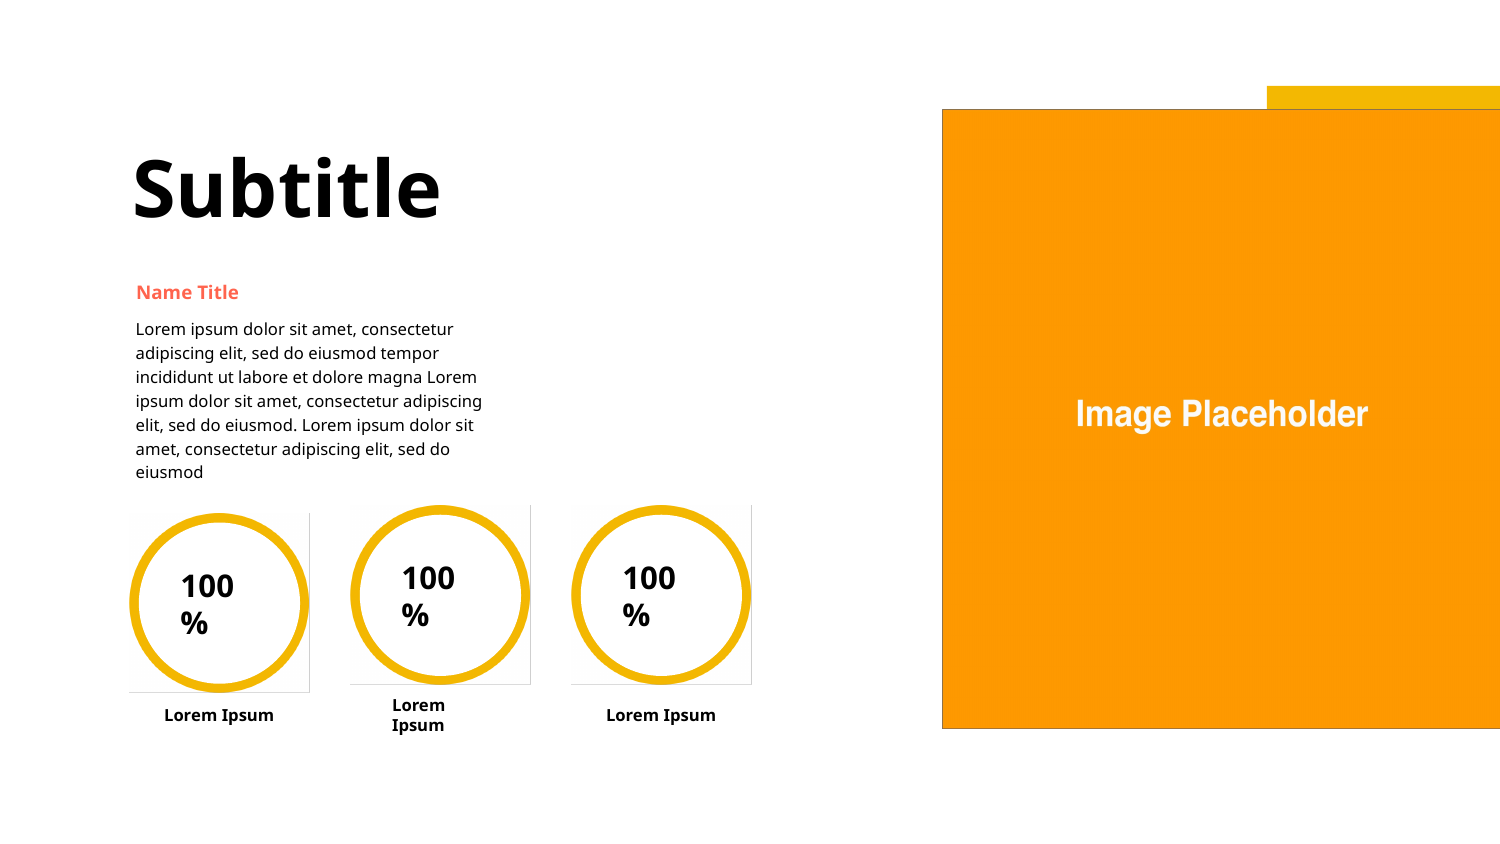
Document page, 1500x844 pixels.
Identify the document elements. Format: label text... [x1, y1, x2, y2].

picture [941, 108, 1500, 729]
list Lorem Ipsum [601, 701, 722, 729]
list Subtitle [127, 144, 453, 245]
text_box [570, 504, 753, 687]
list Name Title [131, 276, 313, 308]
list Lorem ipsum dolor sit amet, consectetur adipiscing elit, sed do eiusmod tempor incididunt ut labore et dolore magna Lorem ipsum dolor sit amet, consectetur adipiscing elit, sed do eiusmod. Lorem ipsum dolor sit amet, consectetur adipiscing elit, sed do eiusmod [131, 339, 519, 458]
list Lorem Ipsum [387, 701, 494, 729]
list Lorem Ipsum [159, 702, 280, 729]
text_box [128, 512, 311, 694]
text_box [349, 504, 532, 687]
